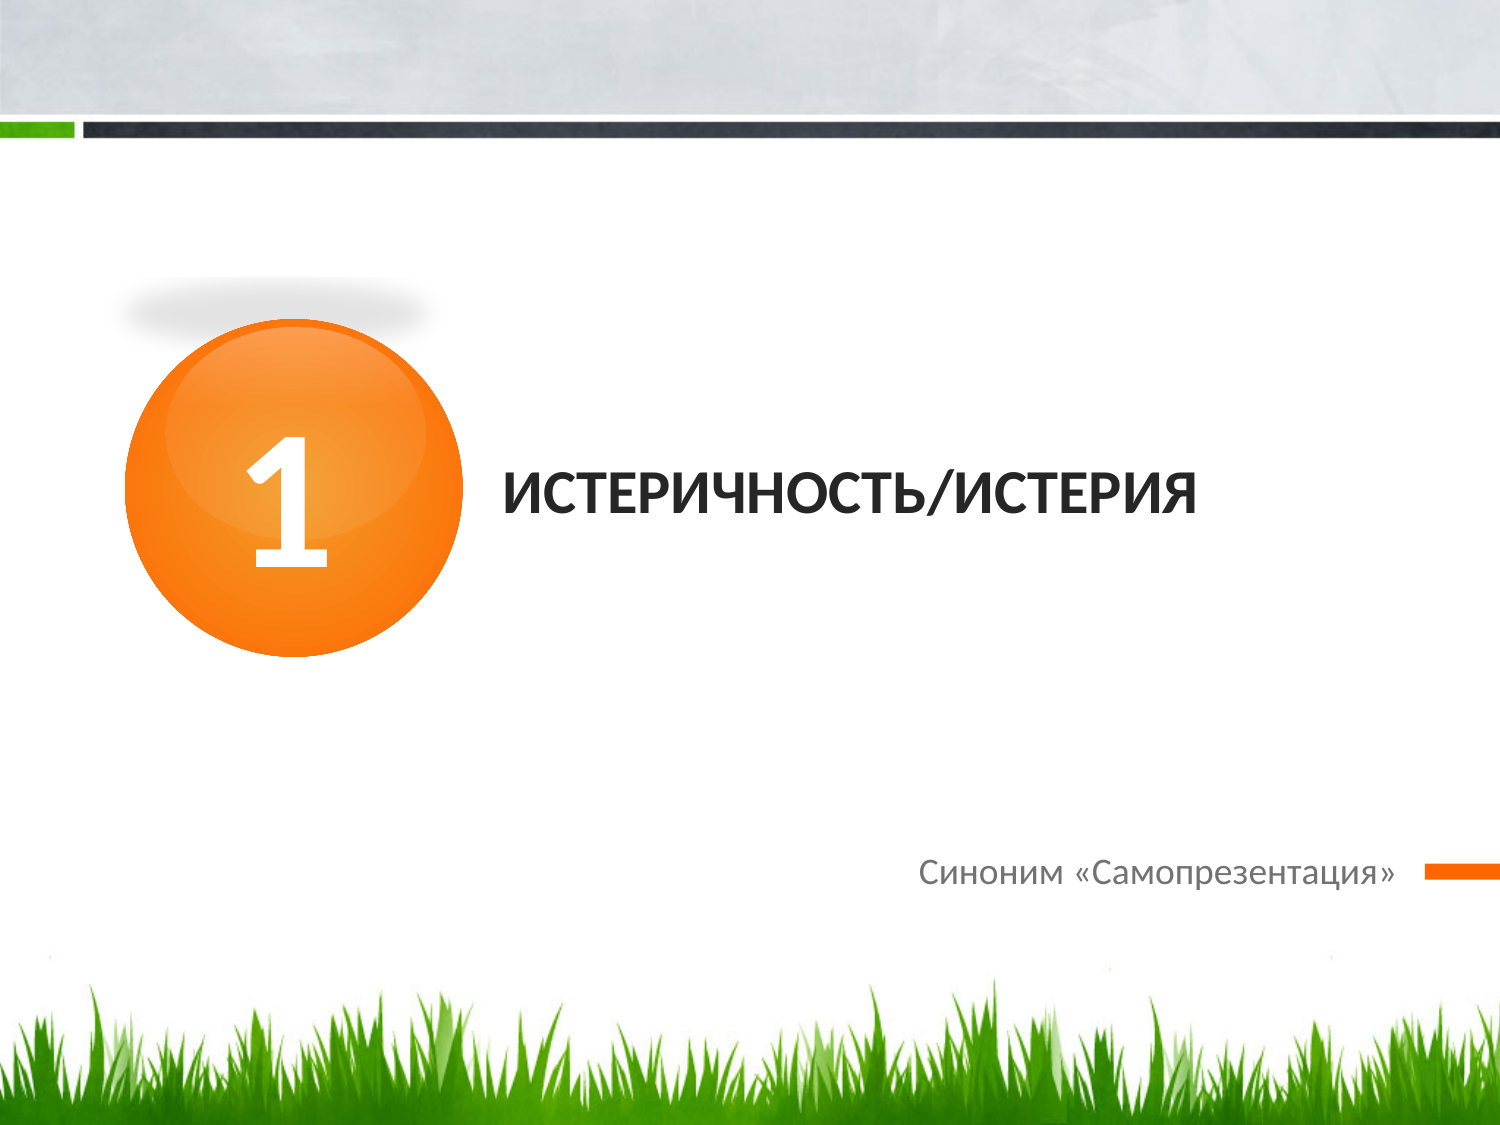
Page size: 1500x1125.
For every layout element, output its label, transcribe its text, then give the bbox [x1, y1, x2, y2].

title Истеричность/истерия [487, 326, 1450, 650]
text_box 1 [219, 359, 351, 615]
list Синоним «Самопрезентация» [62, 837, 1413, 900]
picture [0, 0, 1500, 1125]
